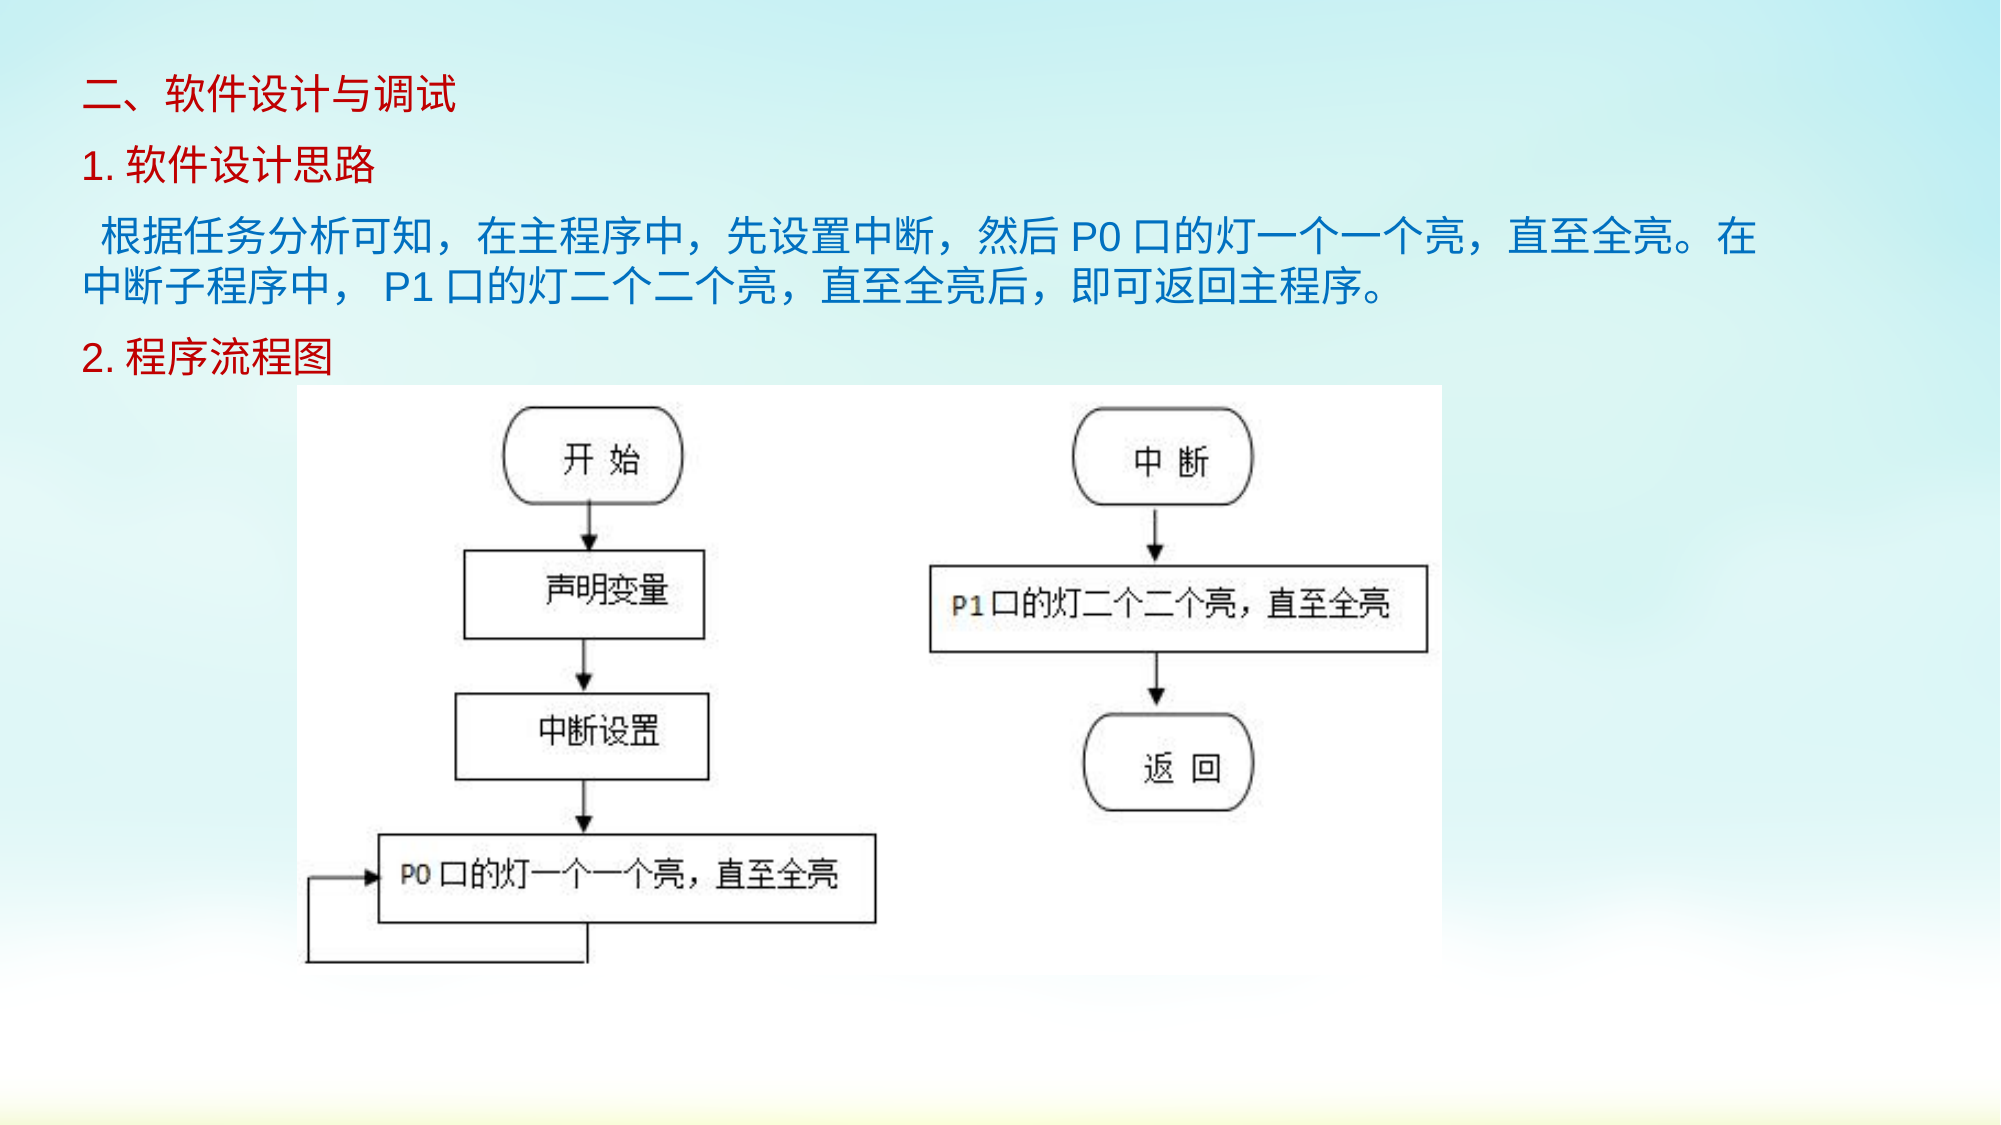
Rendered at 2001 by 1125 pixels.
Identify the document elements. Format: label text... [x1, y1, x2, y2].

picture [0, 0, 2001, 1125]
list 二、软件设计与调试 1.软件设计思路 根据任务分析可知，在主程序中，先设置中断，然后P0口的灯一个一个亮，直至全亮。在中断子程序中，P1口的灯二个二个亮，直至全亮后，即可返回主程序。 2.程序流程图 [66, 60, 1792, 1089]
